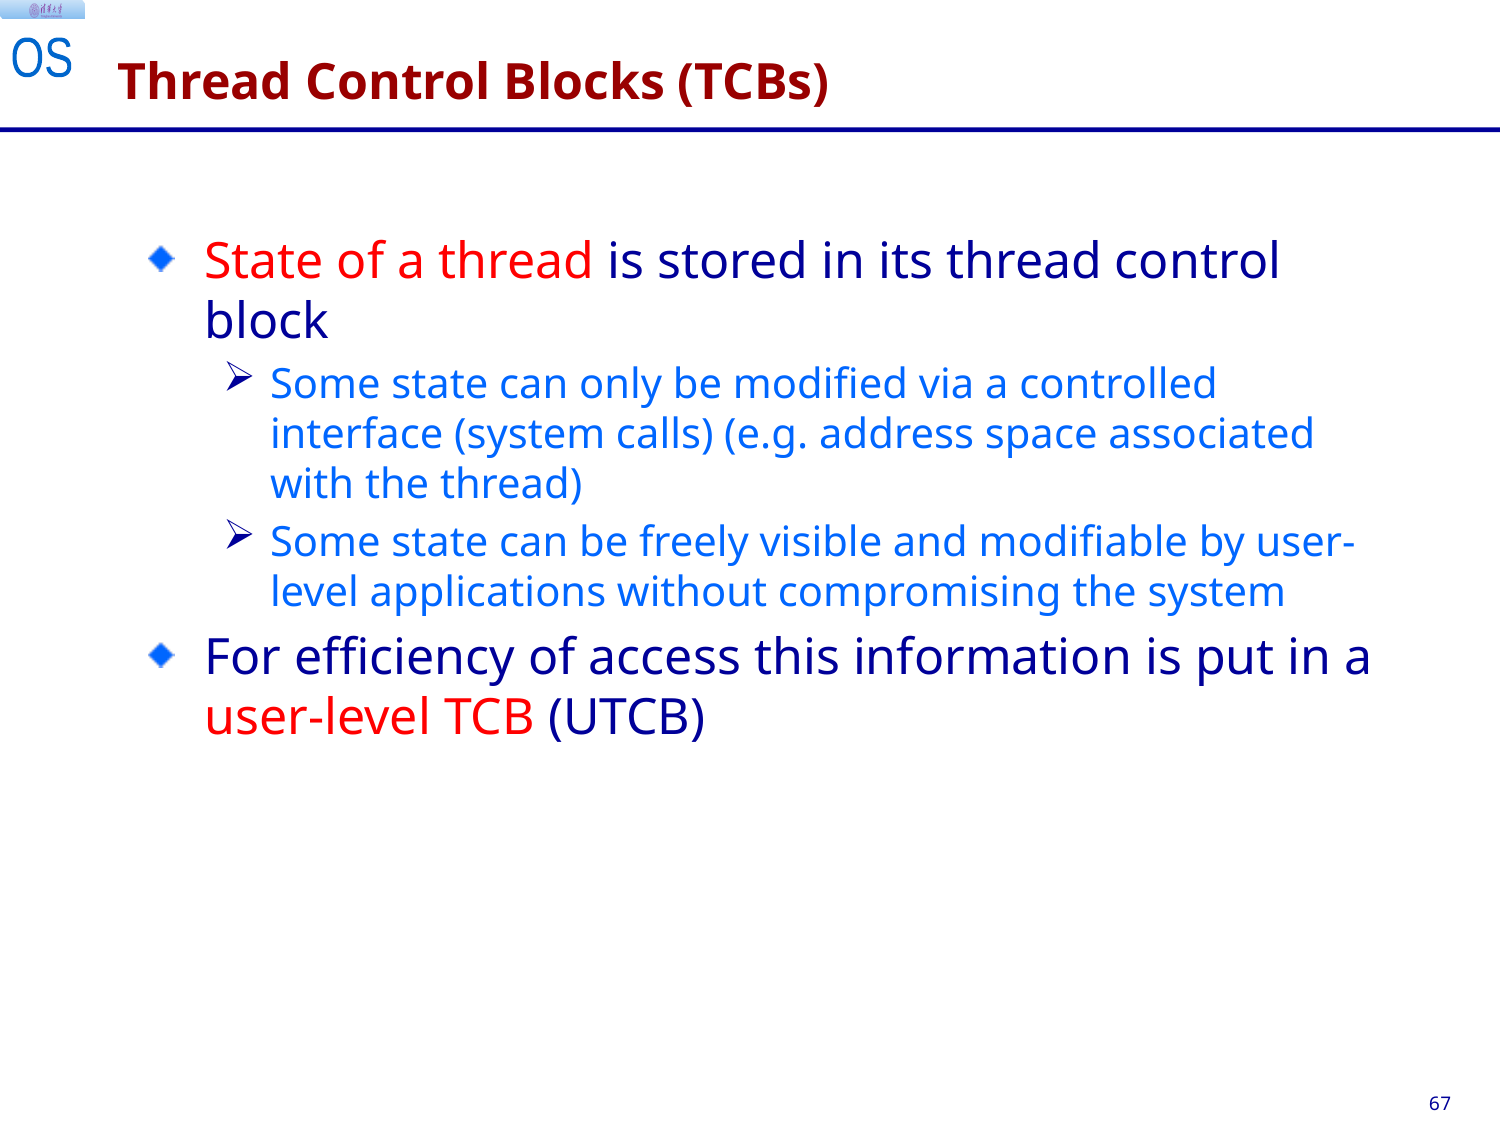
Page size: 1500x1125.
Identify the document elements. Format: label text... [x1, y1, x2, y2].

picture [148, 244, 175, 272]
picture [148, 641, 175, 668]
list State of a thread is stored in its thread control block Some state can only be modified via a controlled interface (system calls) (e.g. address space associated with the thread) Some state can be freely visible and modifiable by user-level applications without compromising the system For efficiency of access this information is put in a user-level TCB (UTCB) [132, 220, 1409, 897]
picture [0, 0, 85, 19]
title Thread Control Blocks (TCBs) [102, 18, 1409, 118]
